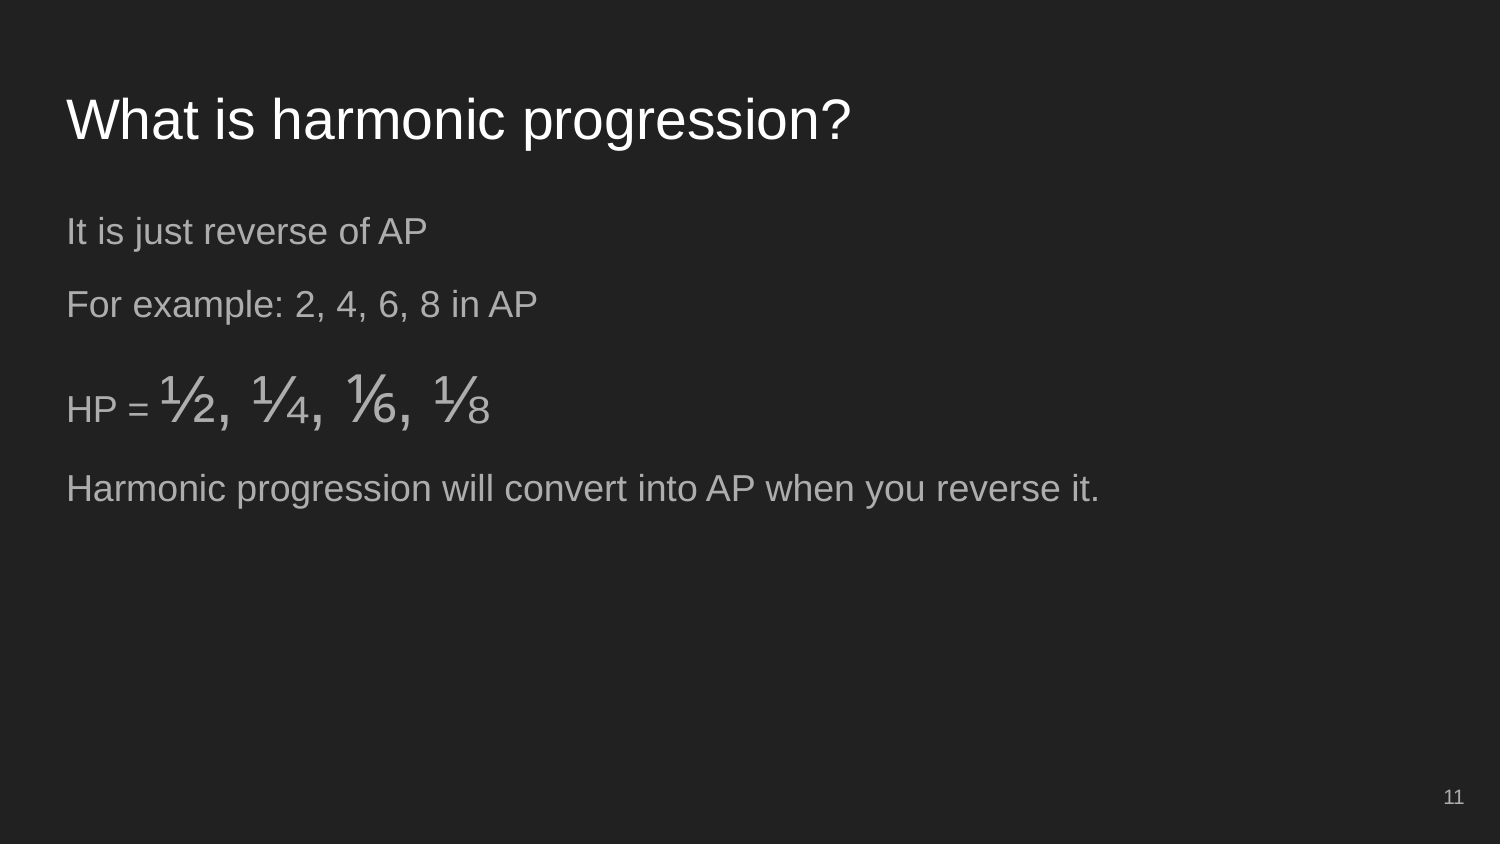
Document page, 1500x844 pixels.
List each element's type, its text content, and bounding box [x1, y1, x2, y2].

slide_number 11 [1389, 764, 1480, 830]
list It is just reverse of AP For example: 2, 4, 6, 8 in AP HP = ½, ¼, ⅙, ⅛ Harmonic progression will convert into AP when you reverse it. [51, 189, 1449, 750]
title What is harmonic progression? [51, 72, 1449, 167]
